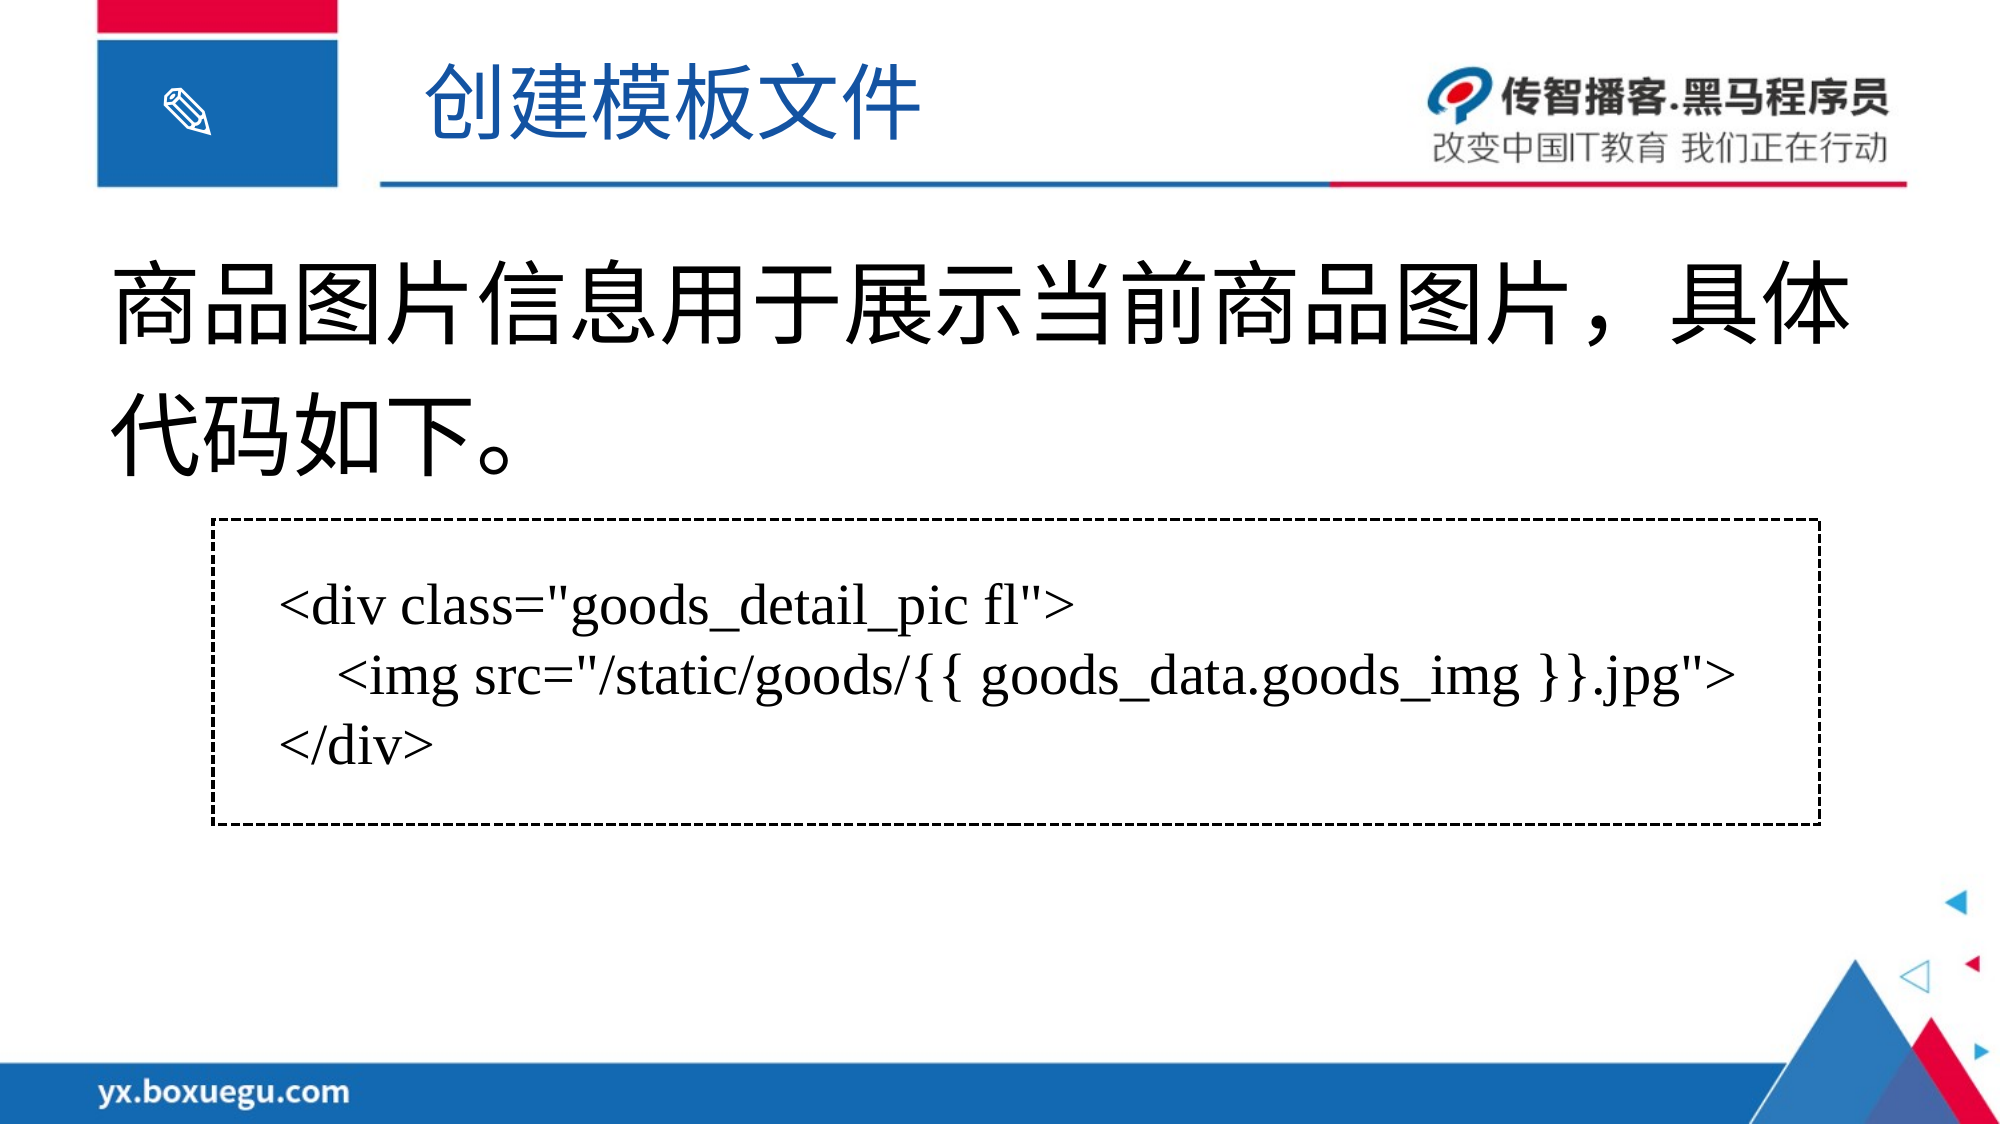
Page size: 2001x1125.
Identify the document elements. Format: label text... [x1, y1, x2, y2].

text_box <div class="goods_detail_pic fl"> <img src="/static/goods/{{ goods_data.goods_img }}.jpg"> </div> [263, 558, 1769, 784]
text_box [212, 519, 1820, 825]
text_box 创建模板文件 [409, 43, 1292, 158]
text_box 商品图片信息用于展示当前商品图片，具体代码如下。 [94, 216, 1938, 496]
picture [0, 0, 2000, 1124]
